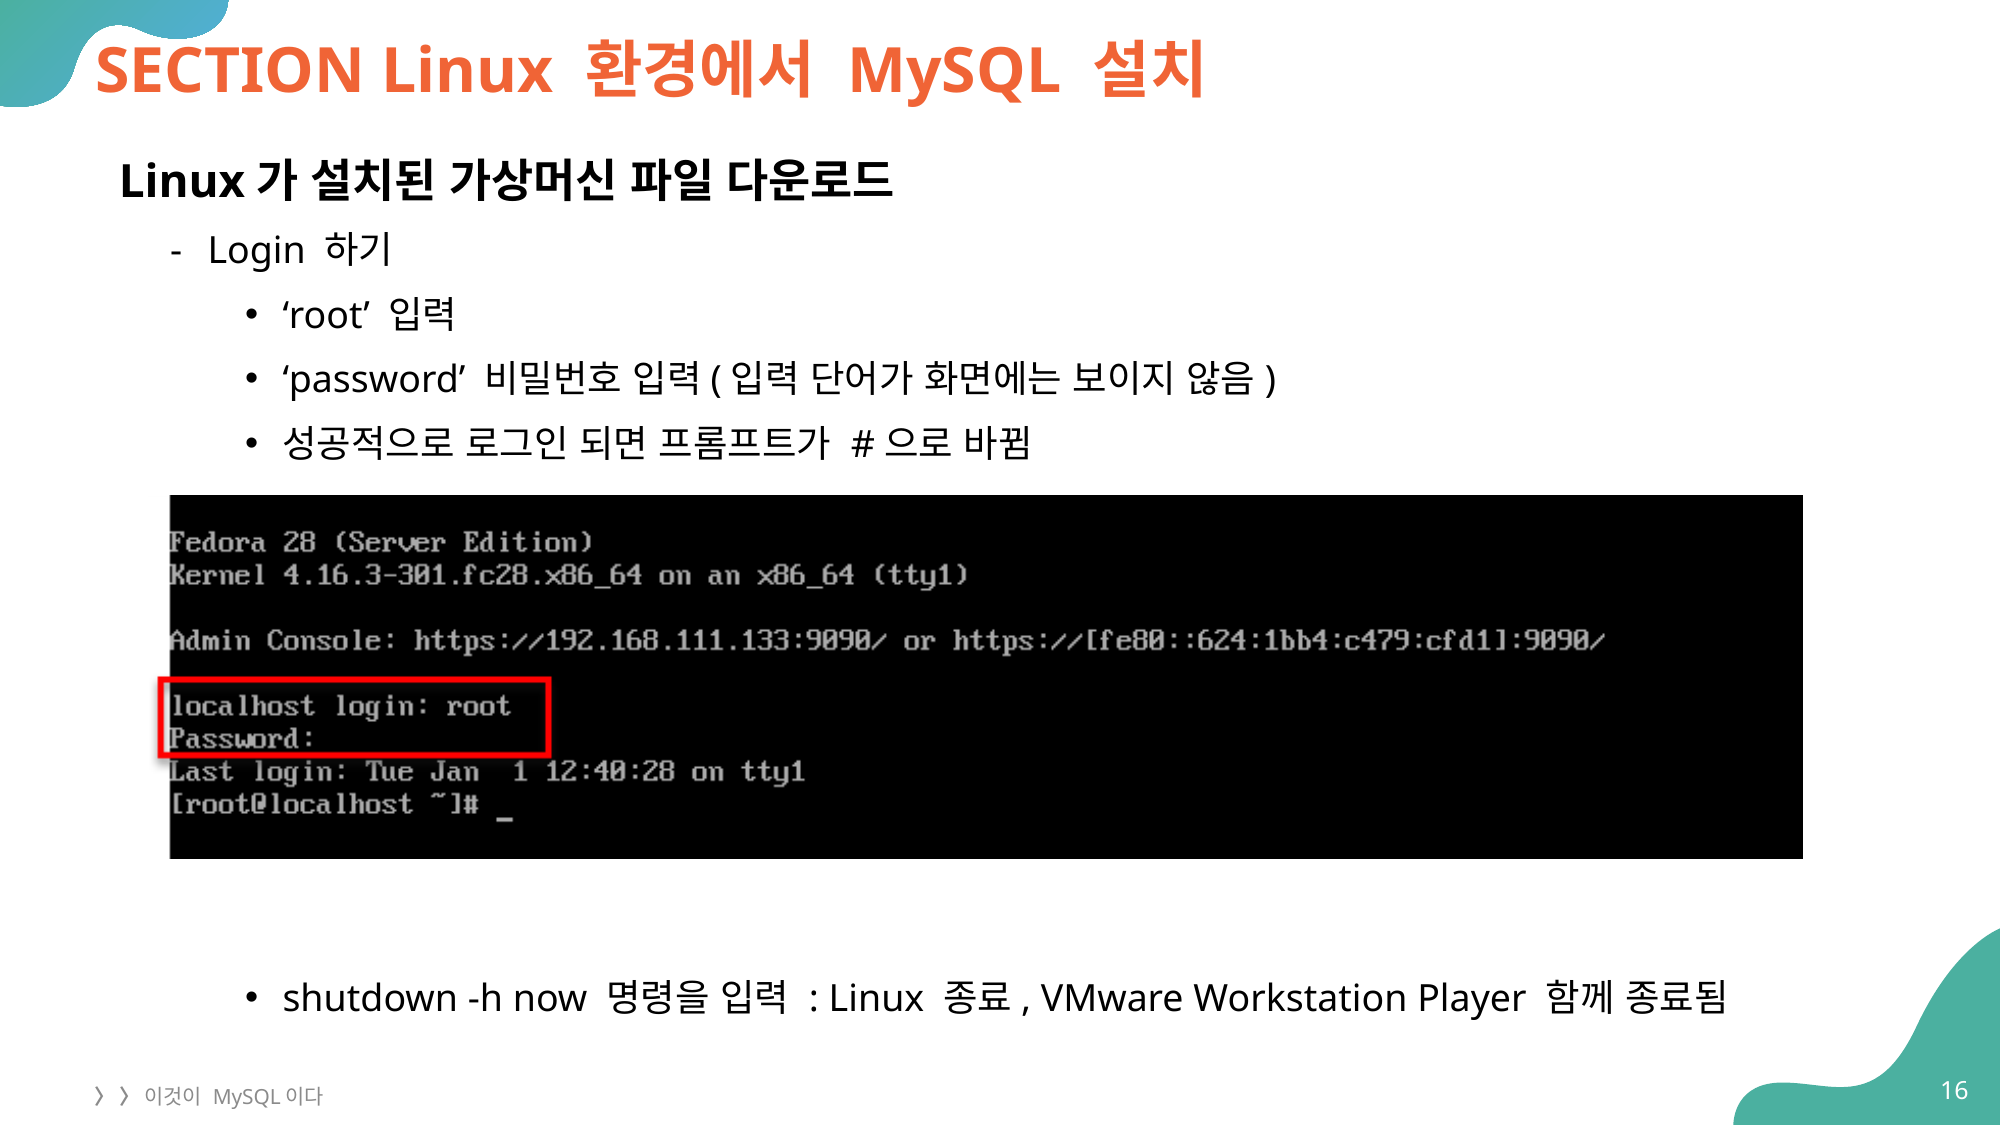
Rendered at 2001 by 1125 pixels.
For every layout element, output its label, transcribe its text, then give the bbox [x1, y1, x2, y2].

title SECTION Linux 환경에서 MySQL 설치 [79, 17, 1931, 128]
list Linux가 설치된 가상머신 파일 다운로드 Login 하기 ‘root’ 입력 ‘password’ 비밀번호 입력(입력 단어가 화면에는 보이지 않음) 성공적으로 로그인 되면 프롬프트가 #으로 바뀜 shutdown -h now 명령을 입력 : Linux 종료, VMware Workstation Player 함께 종료됨 [79, 133, 1931, 1062]
picture [148, 495, 1803, 859]
slide_number 16 [1917, 1061, 1984, 1122]
footer 〉 〉 이것이 MySQL이다 [79, 1078, 755, 1114]
